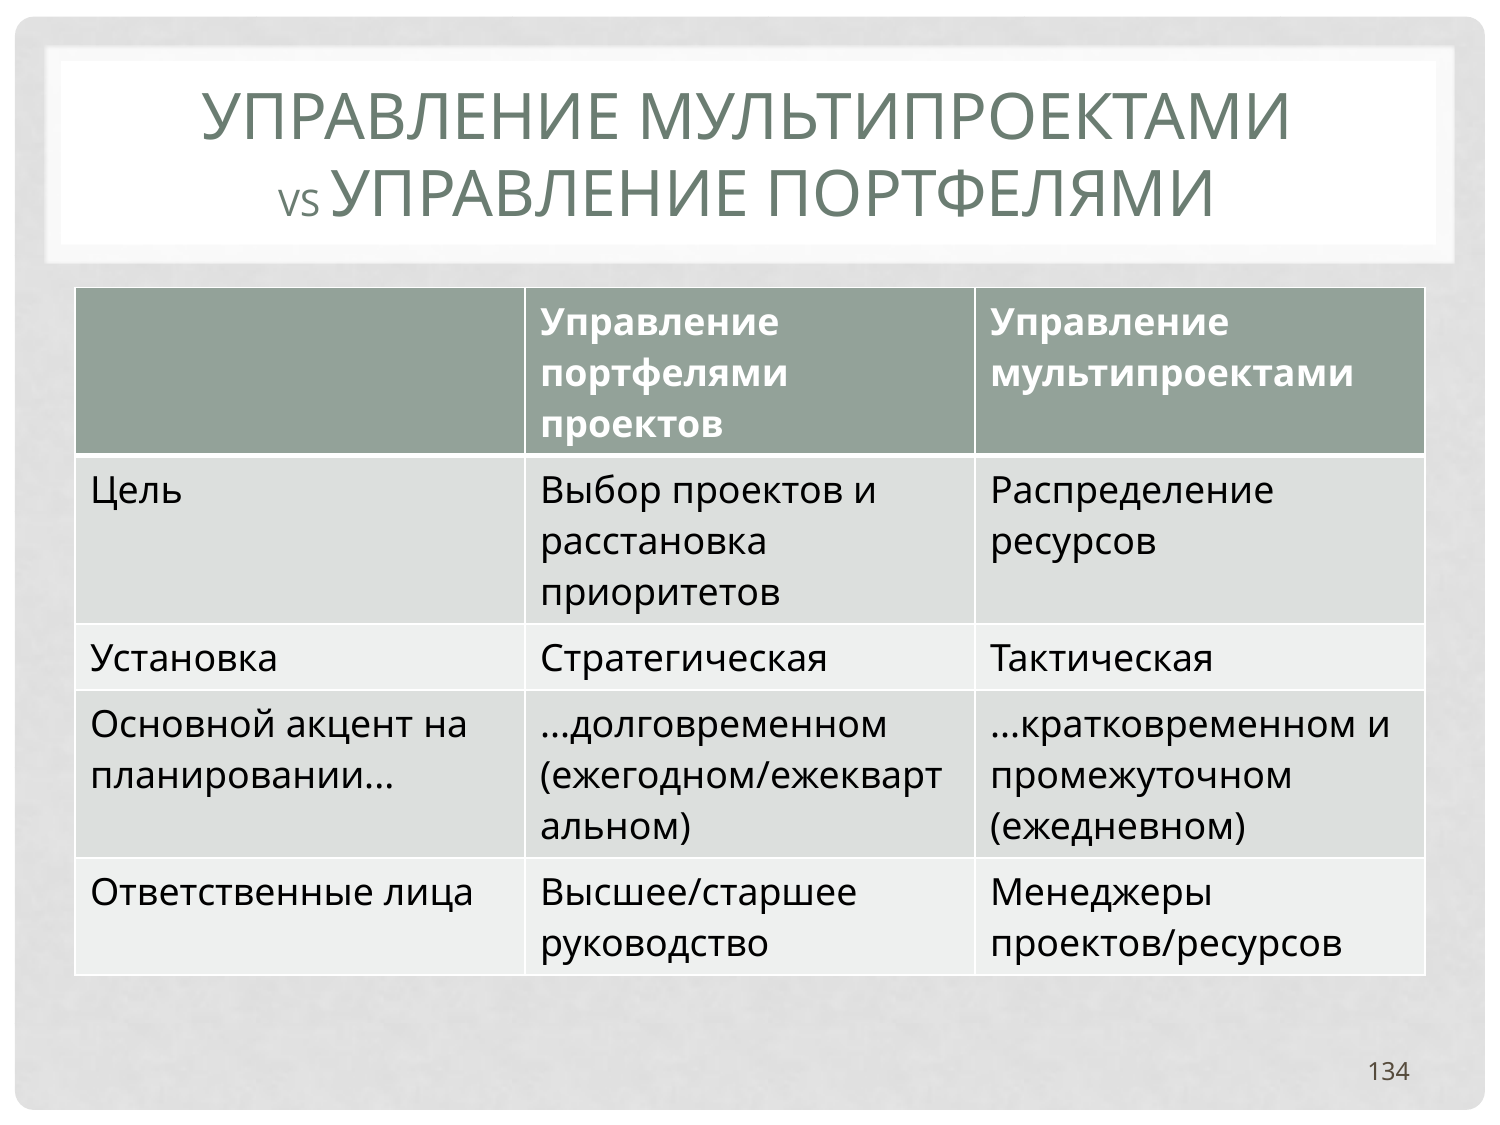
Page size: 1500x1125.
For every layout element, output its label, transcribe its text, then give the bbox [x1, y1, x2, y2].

table_cell Цель [76, 458, 524, 623]
table_cell Высшее/старшее руководство [526, 859, 974, 974]
table_cell Основной акцент на планировании... [76, 691, 524, 857]
table_cell Менеджеры проектов/ресурсов [976, 859, 1424, 974]
title УПРАВЛЕНИЕ МУЛЬТИПРОЕКТАМИ VS УПРАВЛЕНИЕ ПОРТФЕЛЯМИ [69, 66, 1425, 238]
table_header Управление мультипроектами [976, 288, 1424, 453]
table_header [76, 288, 524, 453]
table_cell Ответственные лица [76, 859, 524, 974]
slide_number 134 [1074, 1042, 1425, 1103]
table_cell Выбор проектов и расстановка приоритетов [526, 458, 974, 623]
table_cell Стратегическая [526, 625, 974, 689]
table_cell Тактическая [976, 625, 1424, 689]
table_cell ...долговременном (ежегодном/ежеквартальном) [526, 691, 974, 857]
table_cell Установка [76, 625, 524, 689]
table_cell ...кратковременном и промежуточном (ежедневном) [976, 691, 1424, 857]
table_cell Распределение ресурсов [976, 458, 1424, 623]
table_header Управление портфелями проектов [526, 288, 974, 453]
